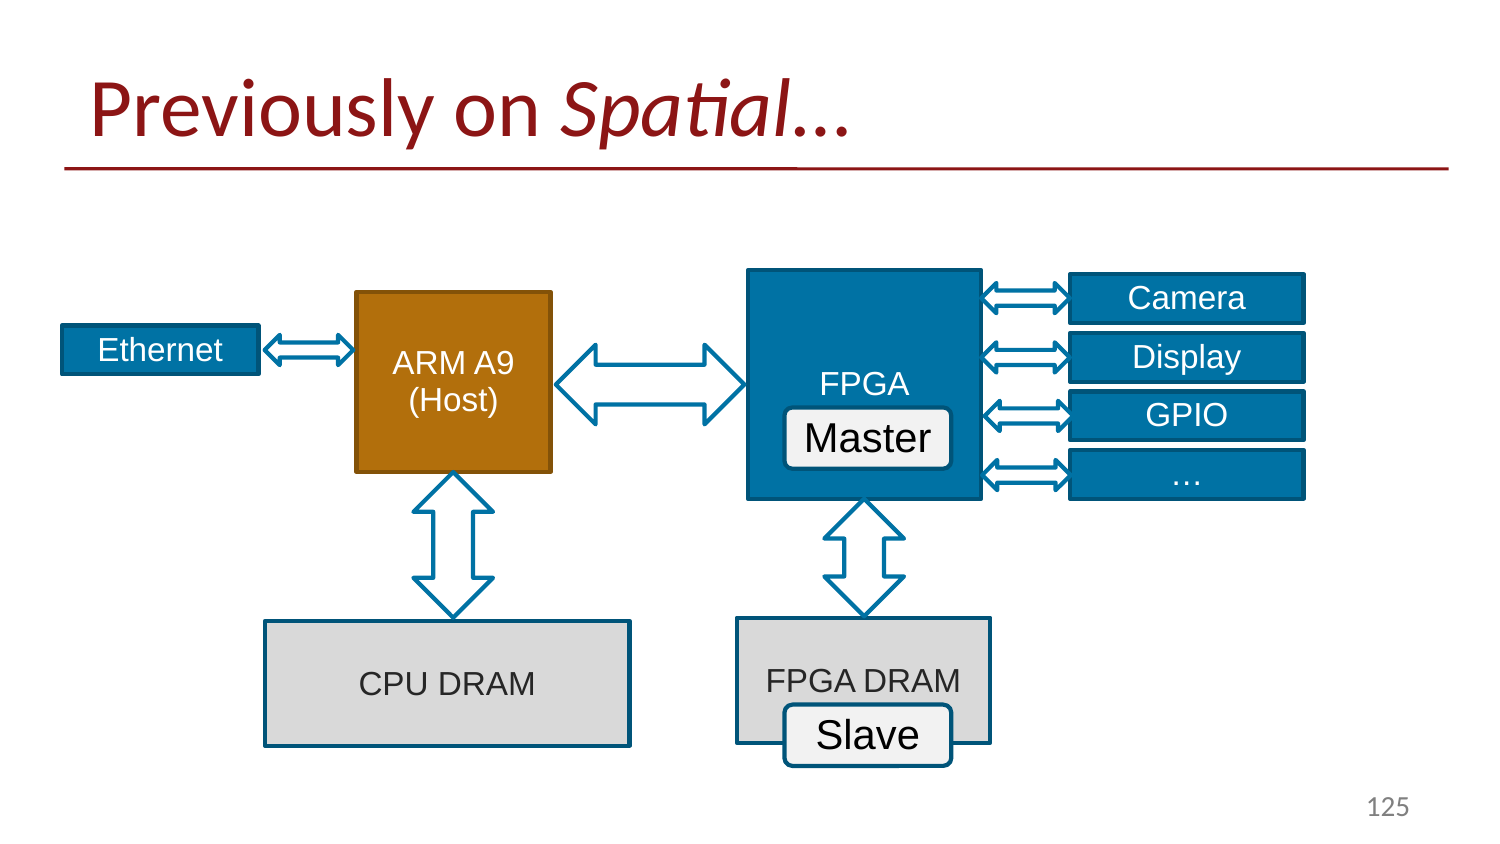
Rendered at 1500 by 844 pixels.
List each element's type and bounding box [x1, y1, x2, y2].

slide_number [1074, 782, 1425, 827]
list [87, 187, 1425, 826]
text_box [60, 323, 261, 376]
text_box [262, 269, 1304, 769]
title [75, 28, 1423, 160]
